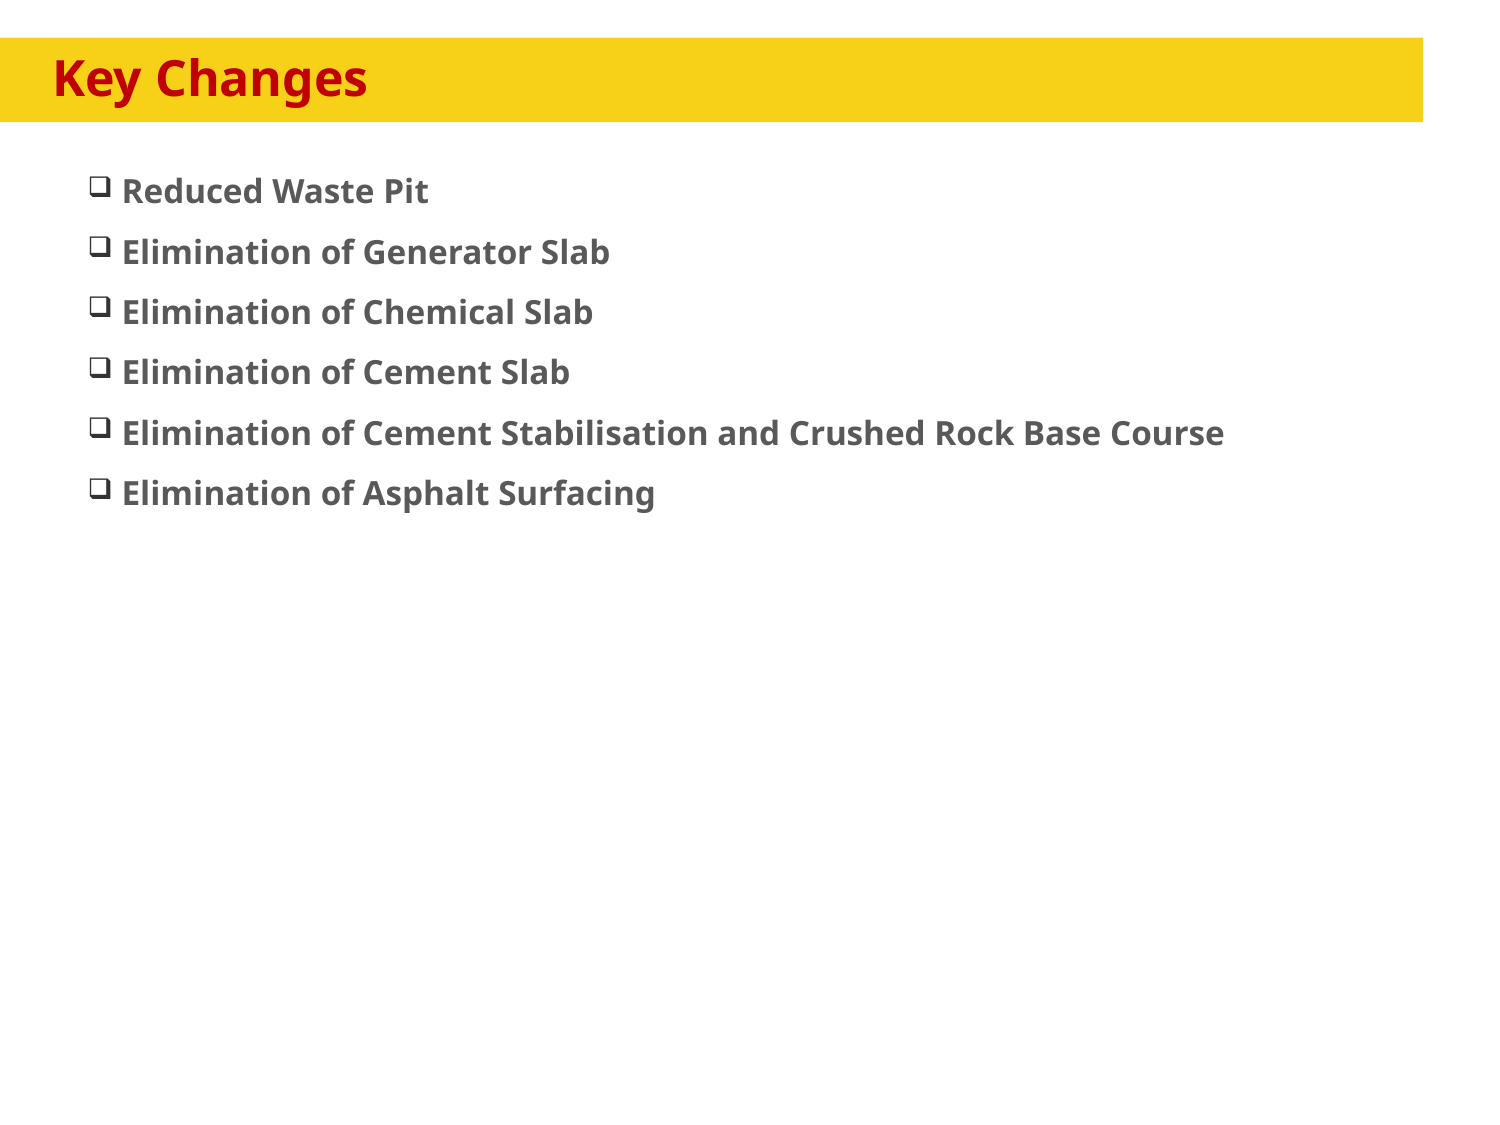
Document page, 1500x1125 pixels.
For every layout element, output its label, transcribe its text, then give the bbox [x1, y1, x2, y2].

title Key Changes [51, 46, 1418, 116]
list Reduced Waste Pit Elimination of Generator Slab Elimination of Chemical Slab Elimination of Cement Slab Elimination of Cement Stabilisation and Crushed Rock Base Course Elimination of Asphalt Surfacing [87, 162, 1363, 995]
